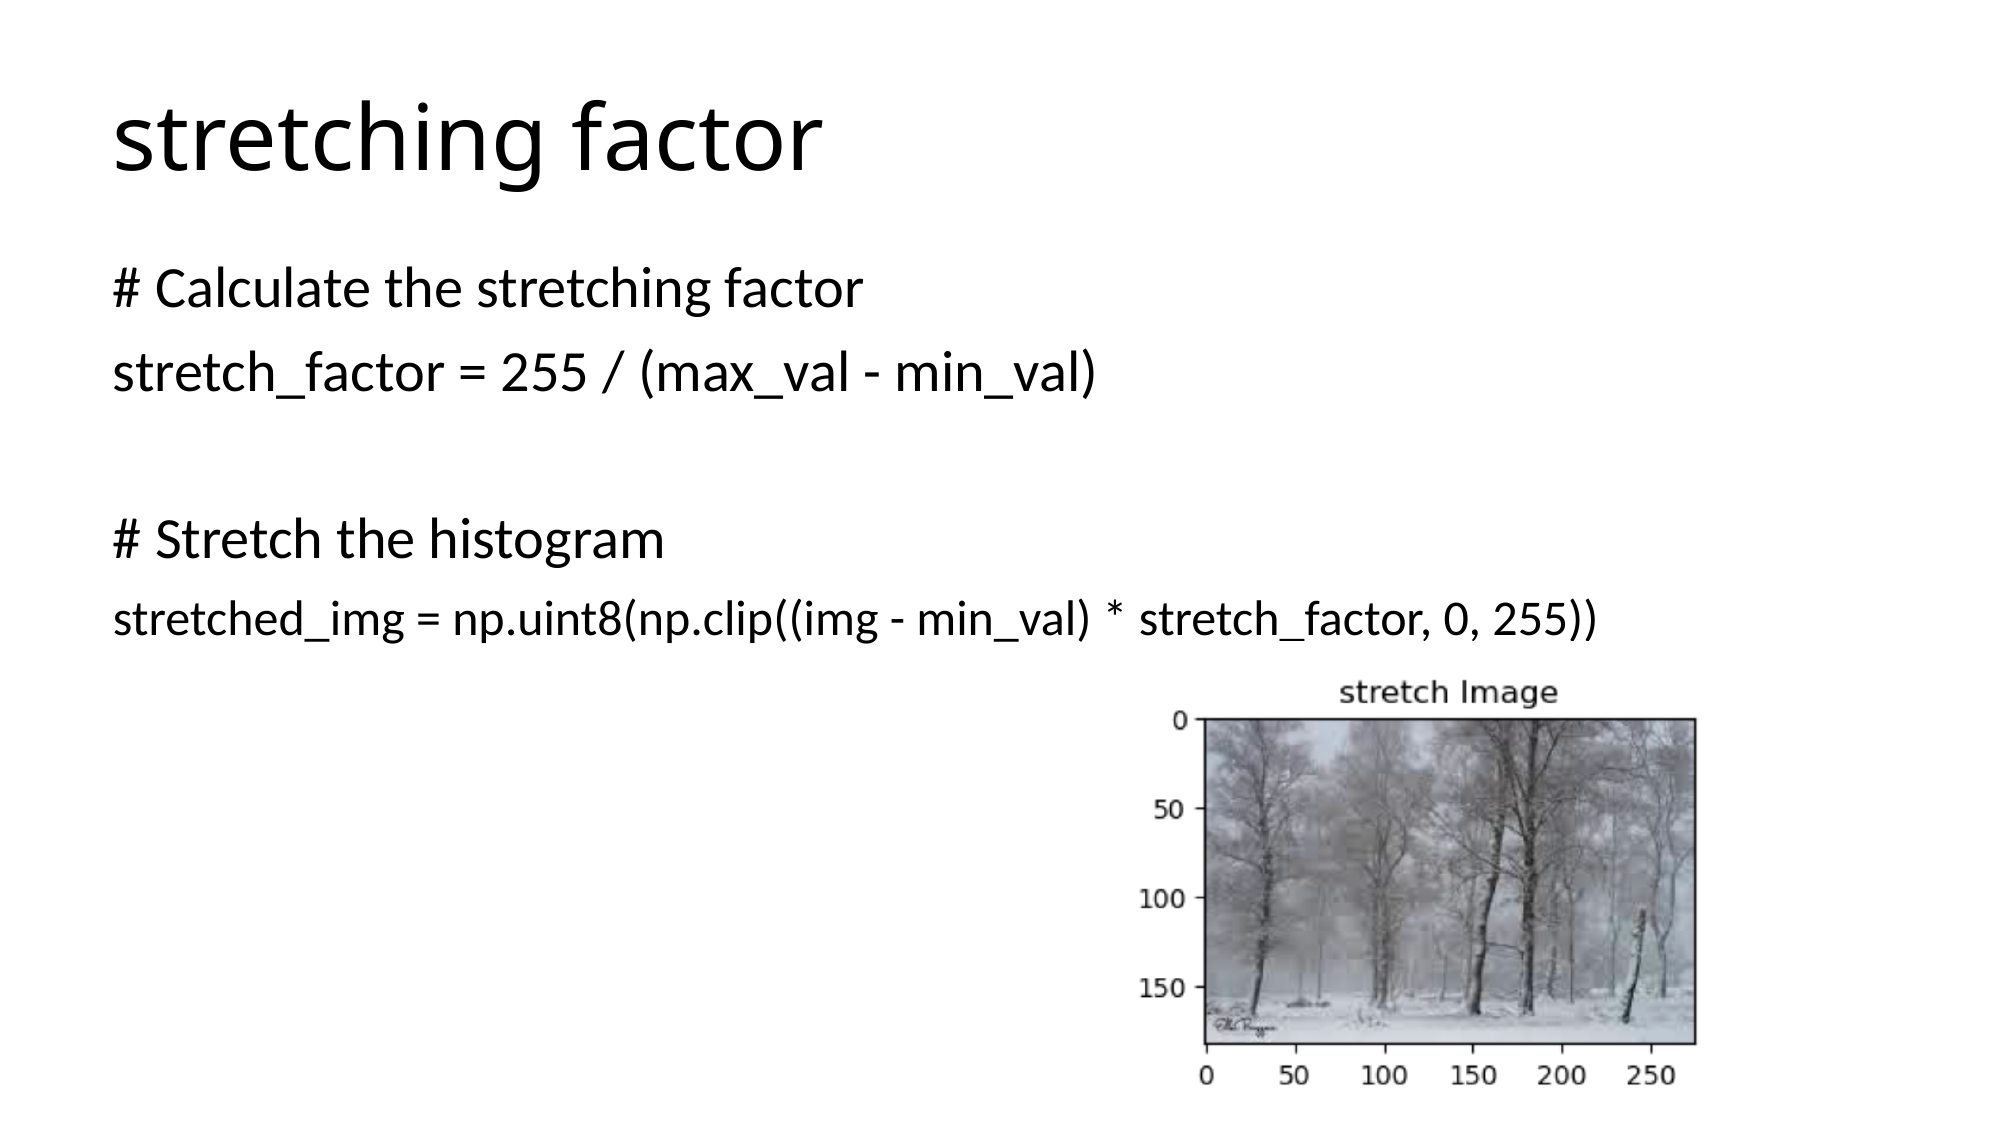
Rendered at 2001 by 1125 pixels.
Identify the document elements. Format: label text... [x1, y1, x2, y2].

picture [1108, 641, 1750, 1107]
list # Calculate the stretching factor stretch_factor = 255 / (max_val - min_val) # Stretch the histogram stretched_img = np.uint8(np.clip((img - min_val) * stretch_factor, 0, 255)) [97, 249, 1683, 964]
title stretching factor [97, 32, 911, 249]
